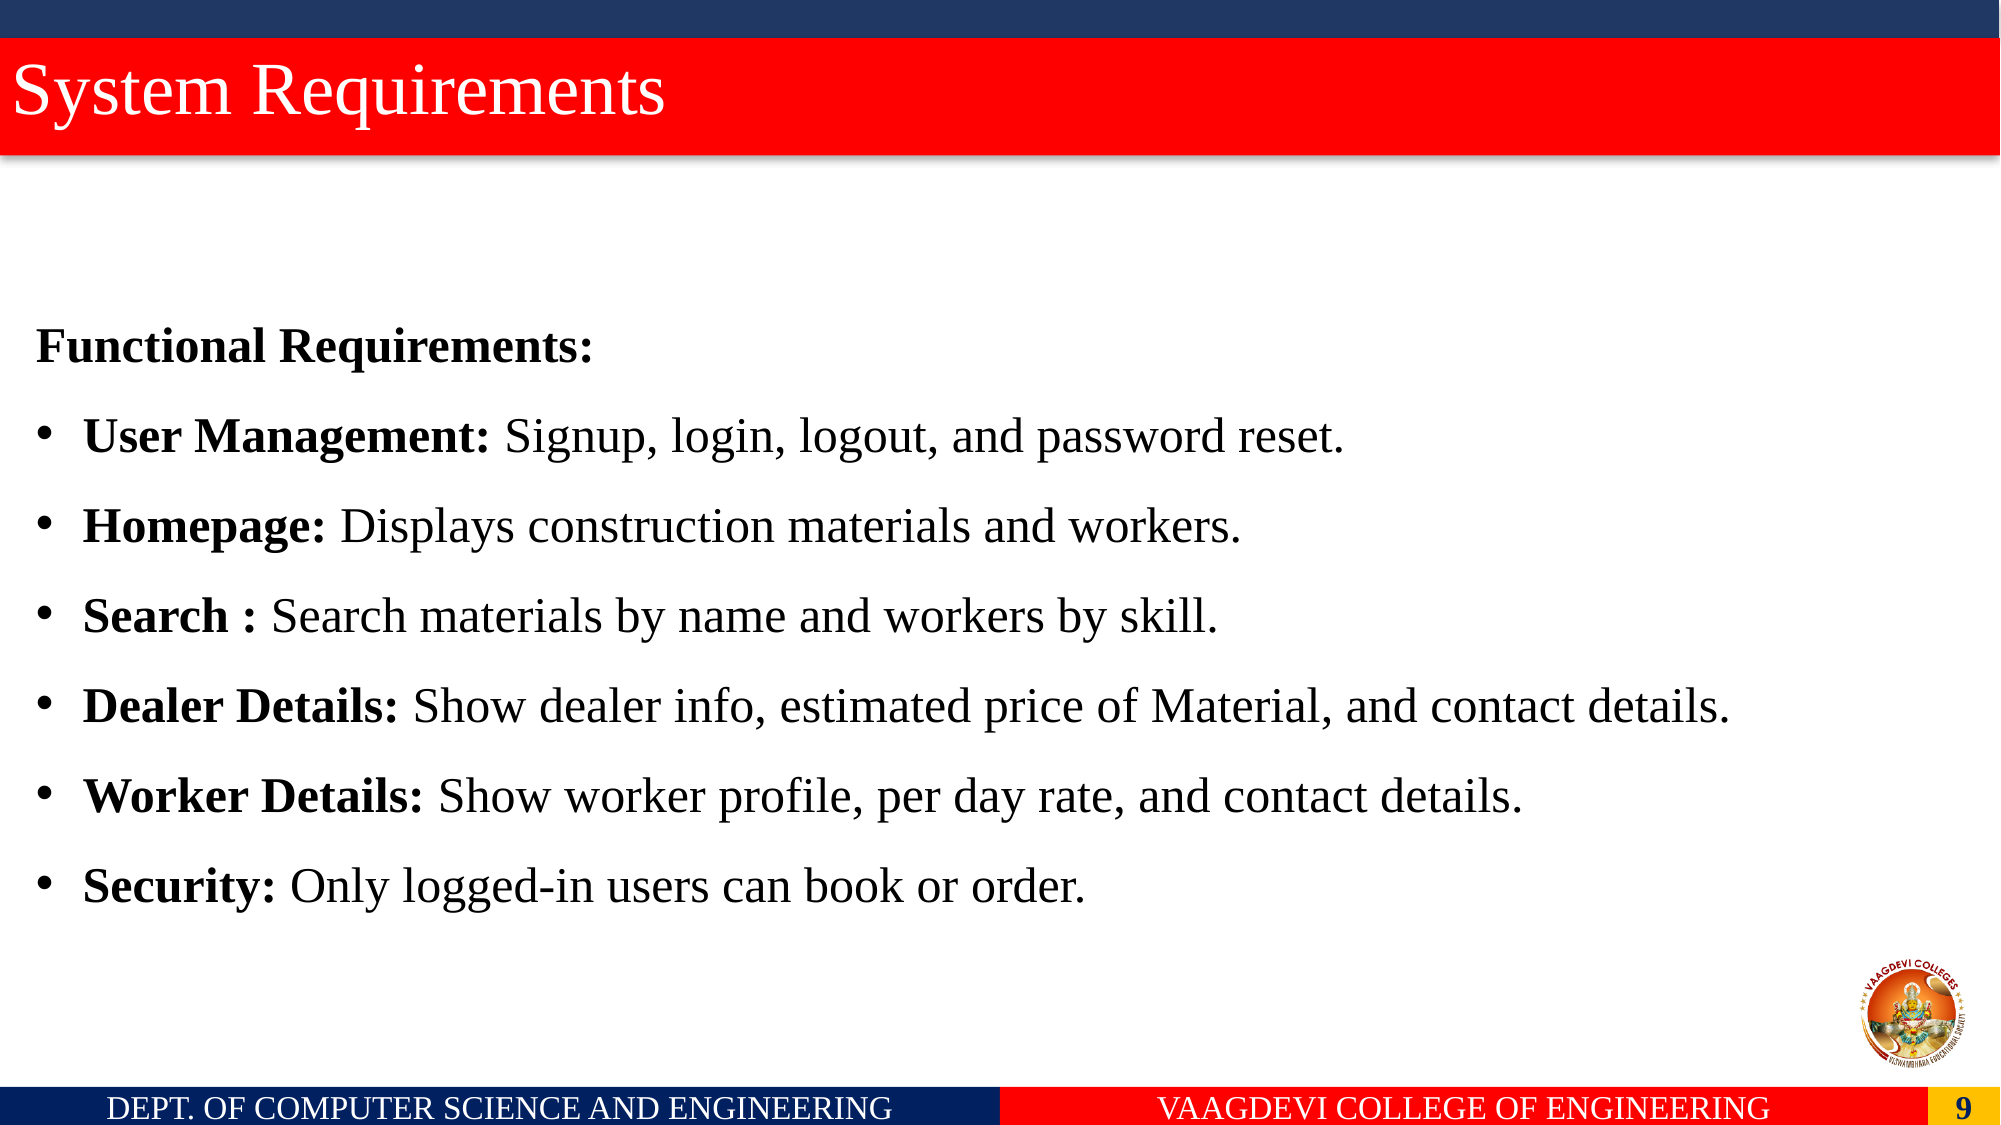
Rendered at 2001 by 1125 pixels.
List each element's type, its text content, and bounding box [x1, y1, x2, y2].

text_box Functional Requirements: User Management: Signup, login, logout, and password reset. Homepage: Displays construction materials and workers. Search : Search materials by name and workers by skill. Dealer Details: Show dealer info, estimated price of Material, and contact details. Worker Details: Show worker profile, per day rate, and contact details. Security: Only logged-in users can book or order. [20, 275, 1924, 921]
title System Requirements [0, 38, 2000, 156]
picture [1859, 950, 1968, 1076]
